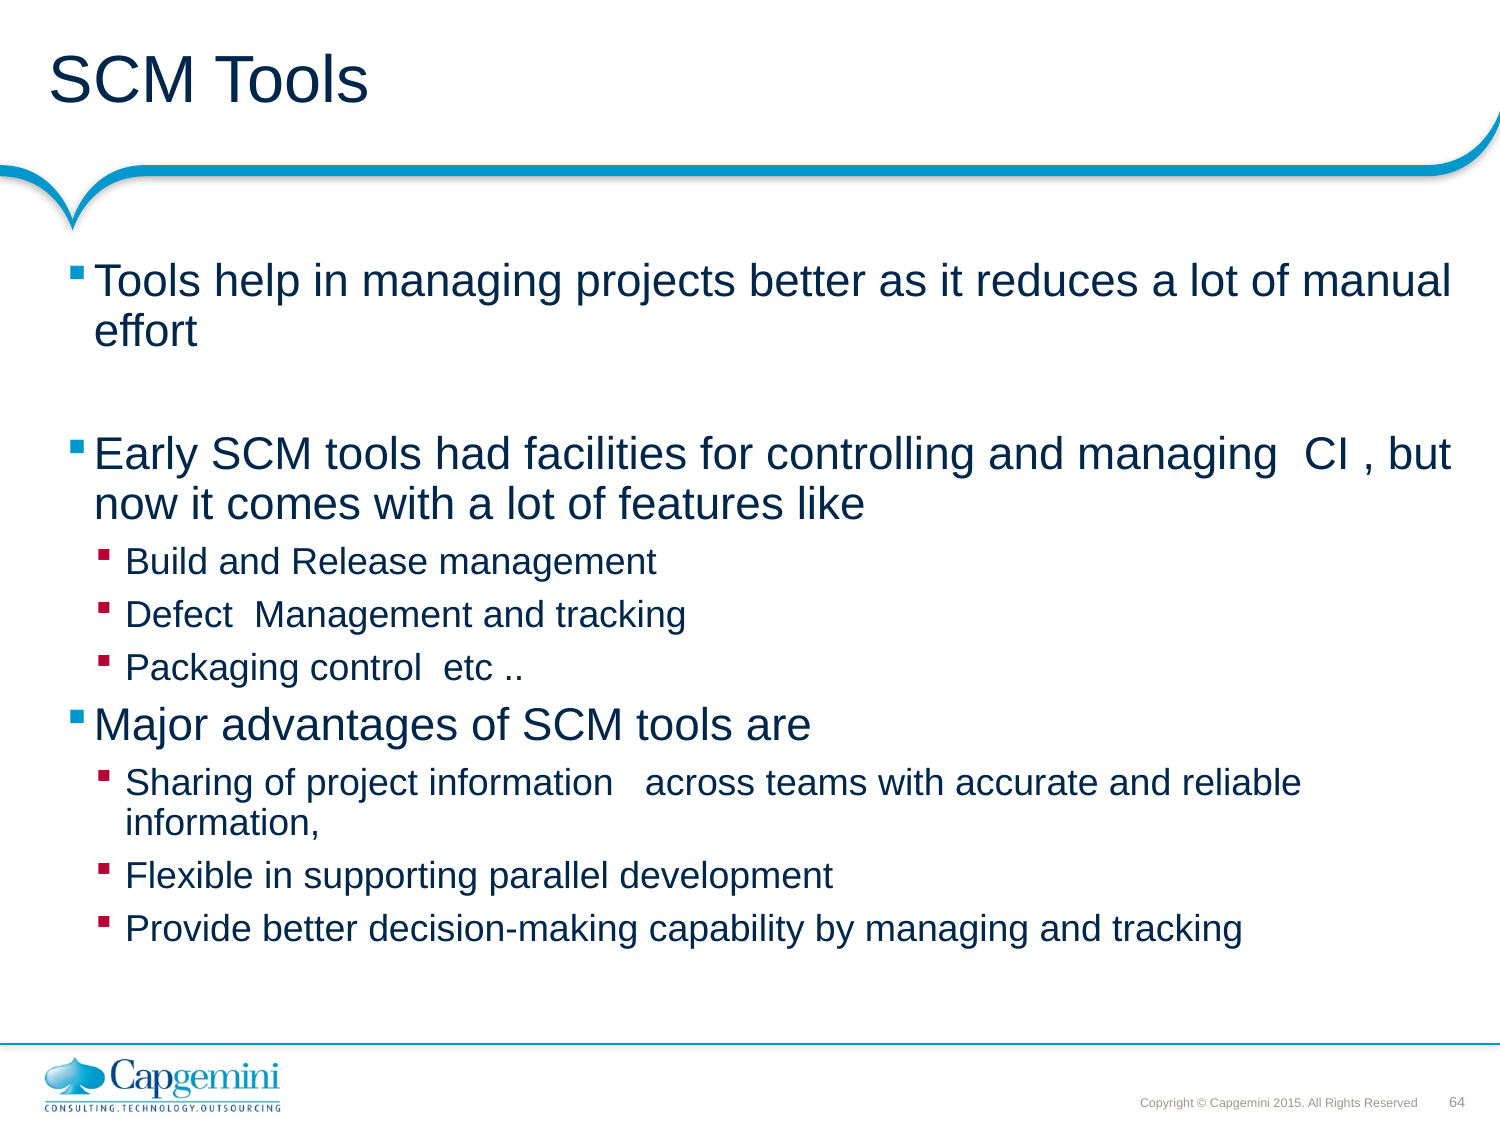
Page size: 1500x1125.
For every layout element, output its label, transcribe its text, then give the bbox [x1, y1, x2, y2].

picture [44, 1056, 281, 1113]
title SCM Tools [0, 0, 1500, 165]
list Tools help in managing projects better as it reduces a lot of manual effort Early SCM tools had facilities for controlling and managing CI , but now it comes with a lot of features like Build and Release management Defect Management and tracking Packaging control etc .. Major advantages of SCM tools are Sharing of project information across teams with accurate and reliable information, Flexible in supporting parallel development Provide better decision-making capability by managing and tracking [48, 245, 1500, 1007]
